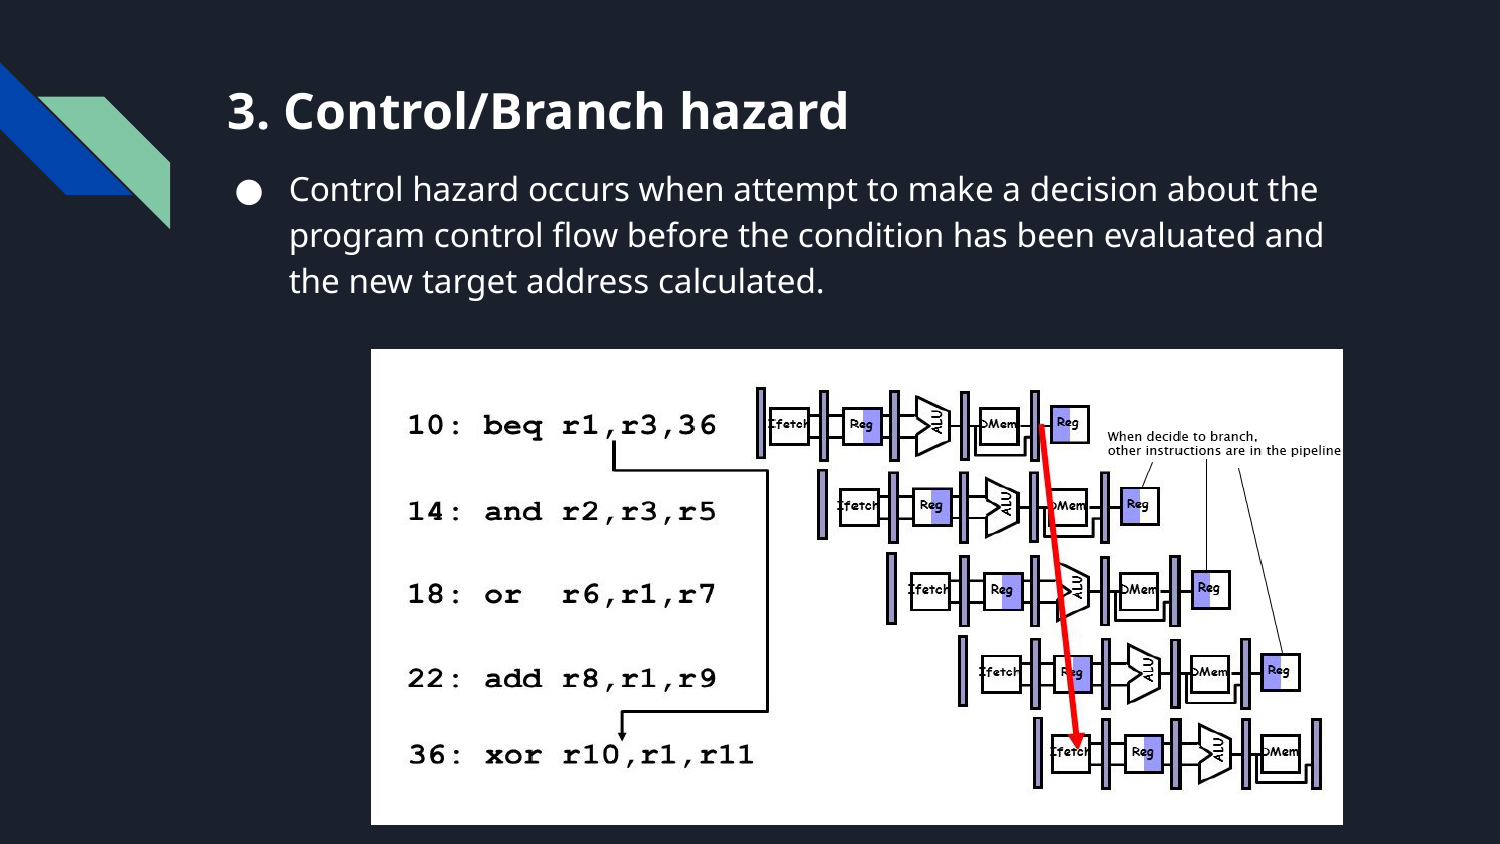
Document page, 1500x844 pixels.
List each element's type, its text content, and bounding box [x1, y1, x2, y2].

list Control hazard occurs when attempt to make a decision about the program control flow before the condition has been evaluated and the new target address calculated. [198, 147, 1354, 818]
title 3. Control/Branch hazard [212, 64, 1368, 215]
picture [371, 349, 1343, 826]
